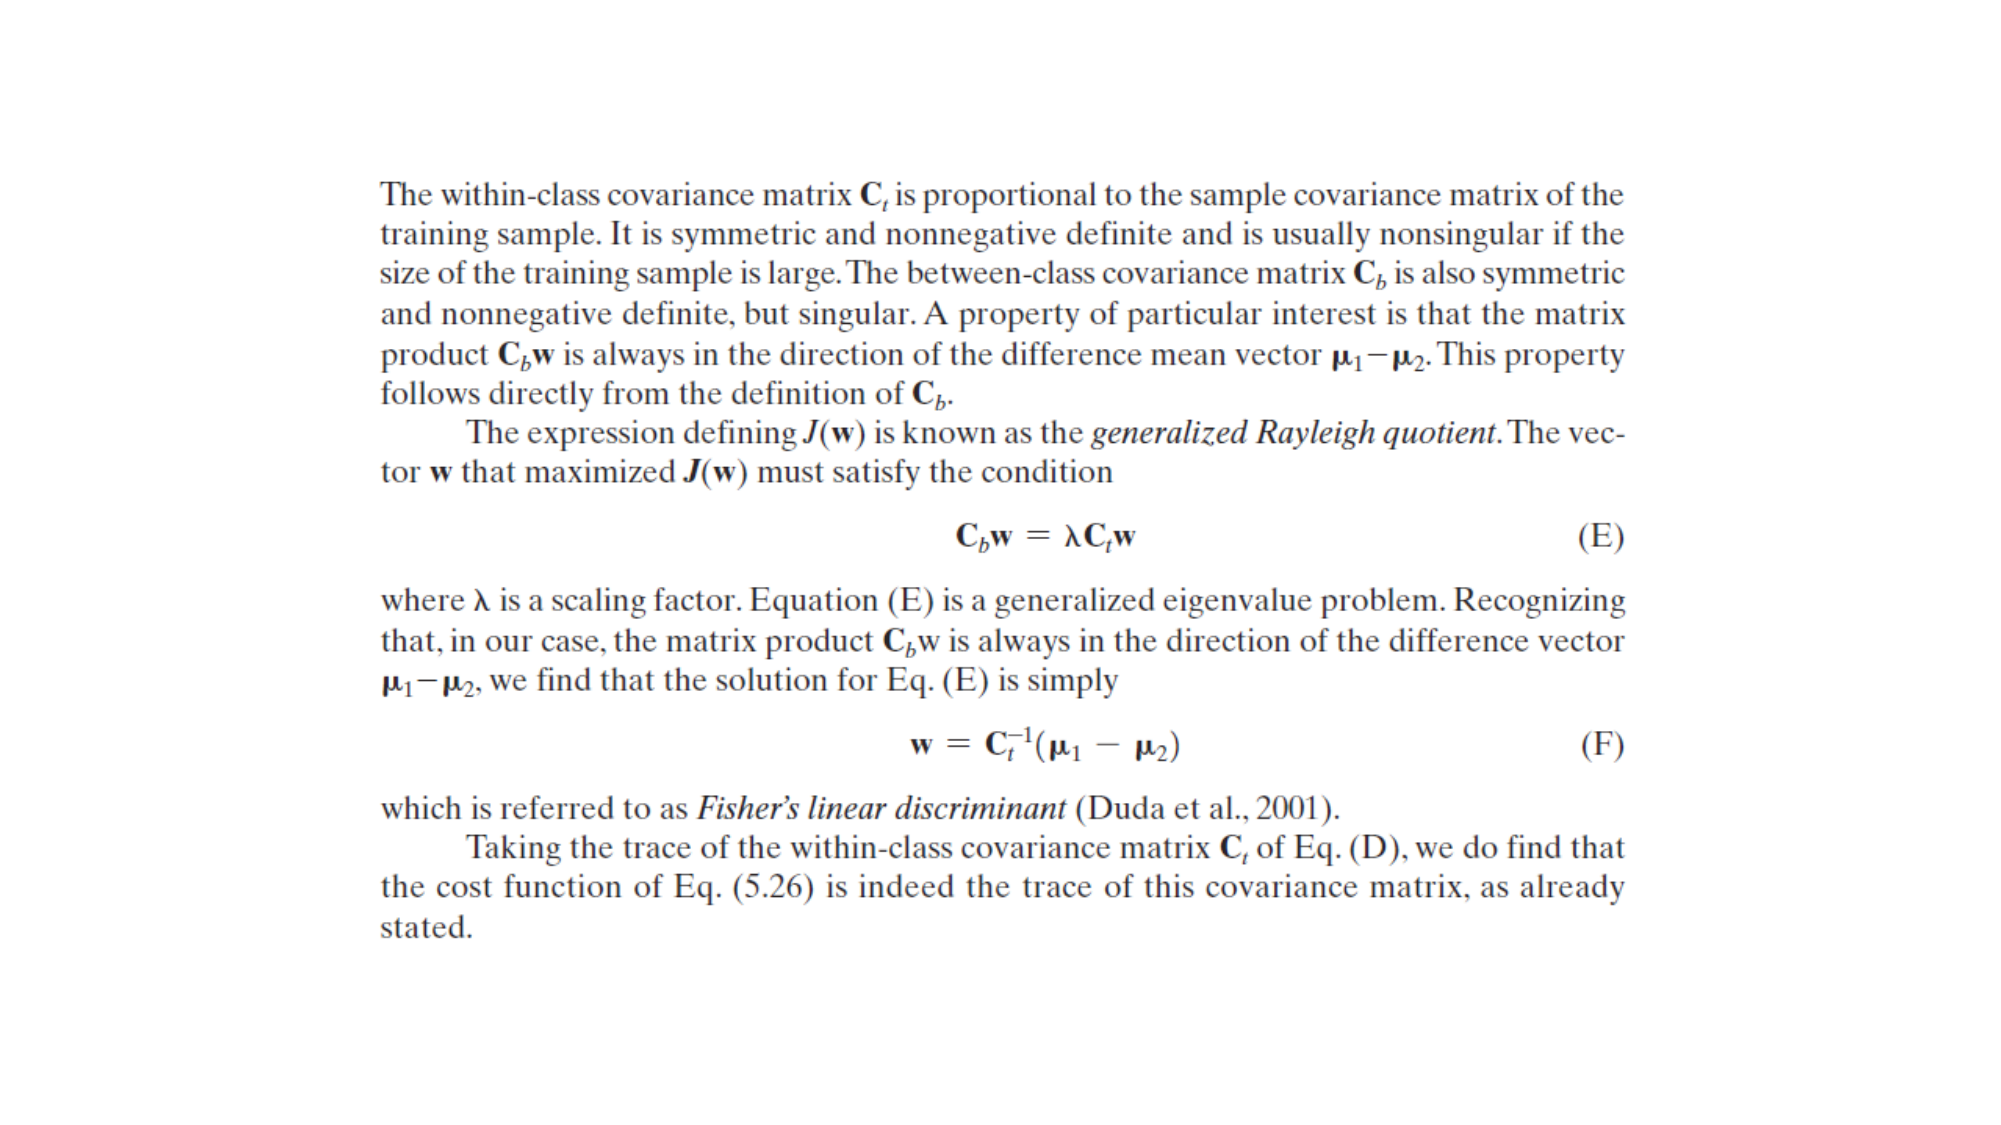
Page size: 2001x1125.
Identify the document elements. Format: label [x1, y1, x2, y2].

picture [353, 157, 1647, 968]
